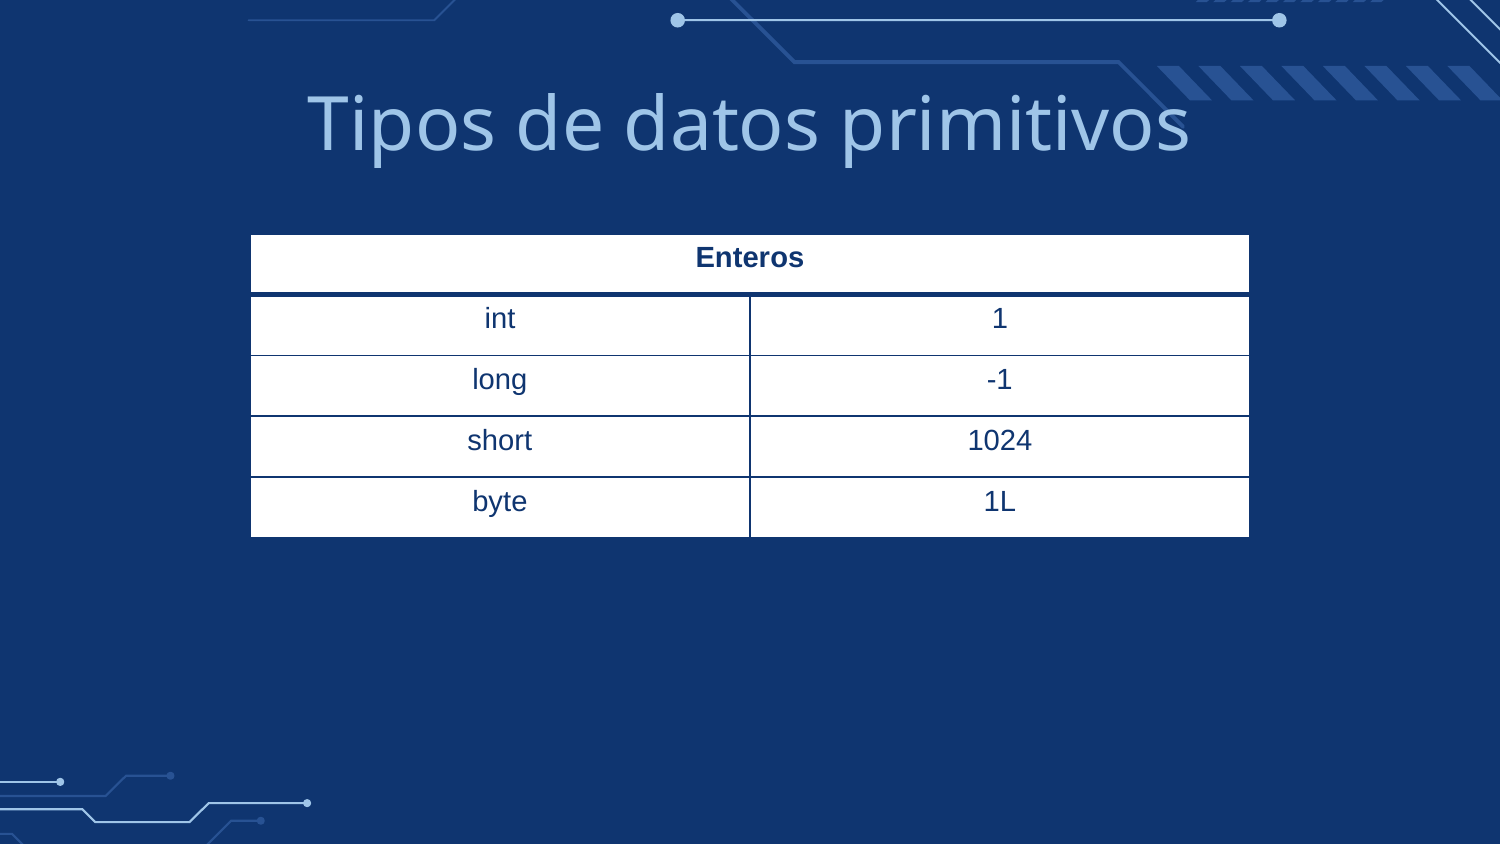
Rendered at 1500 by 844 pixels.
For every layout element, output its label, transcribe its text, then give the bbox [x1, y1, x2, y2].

table_cell 1 [751, 297, 1249, 355]
title Tipos de datos primitivos [118, 75, 1382, 156]
table_cell short [251, 417, 749, 476]
table_header Enteros [251, 235, 1249, 292]
table_cell long [251, 356, 749, 415]
table_cell int [251, 297, 749, 355]
table_cell byte [251, 478, 749, 537]
table_cell -1 [751, 356, 1249, 415]
table_cell 1L [751, 478, 1249, 537]
table_cell 1024 [751, 417, 1249, 476]
